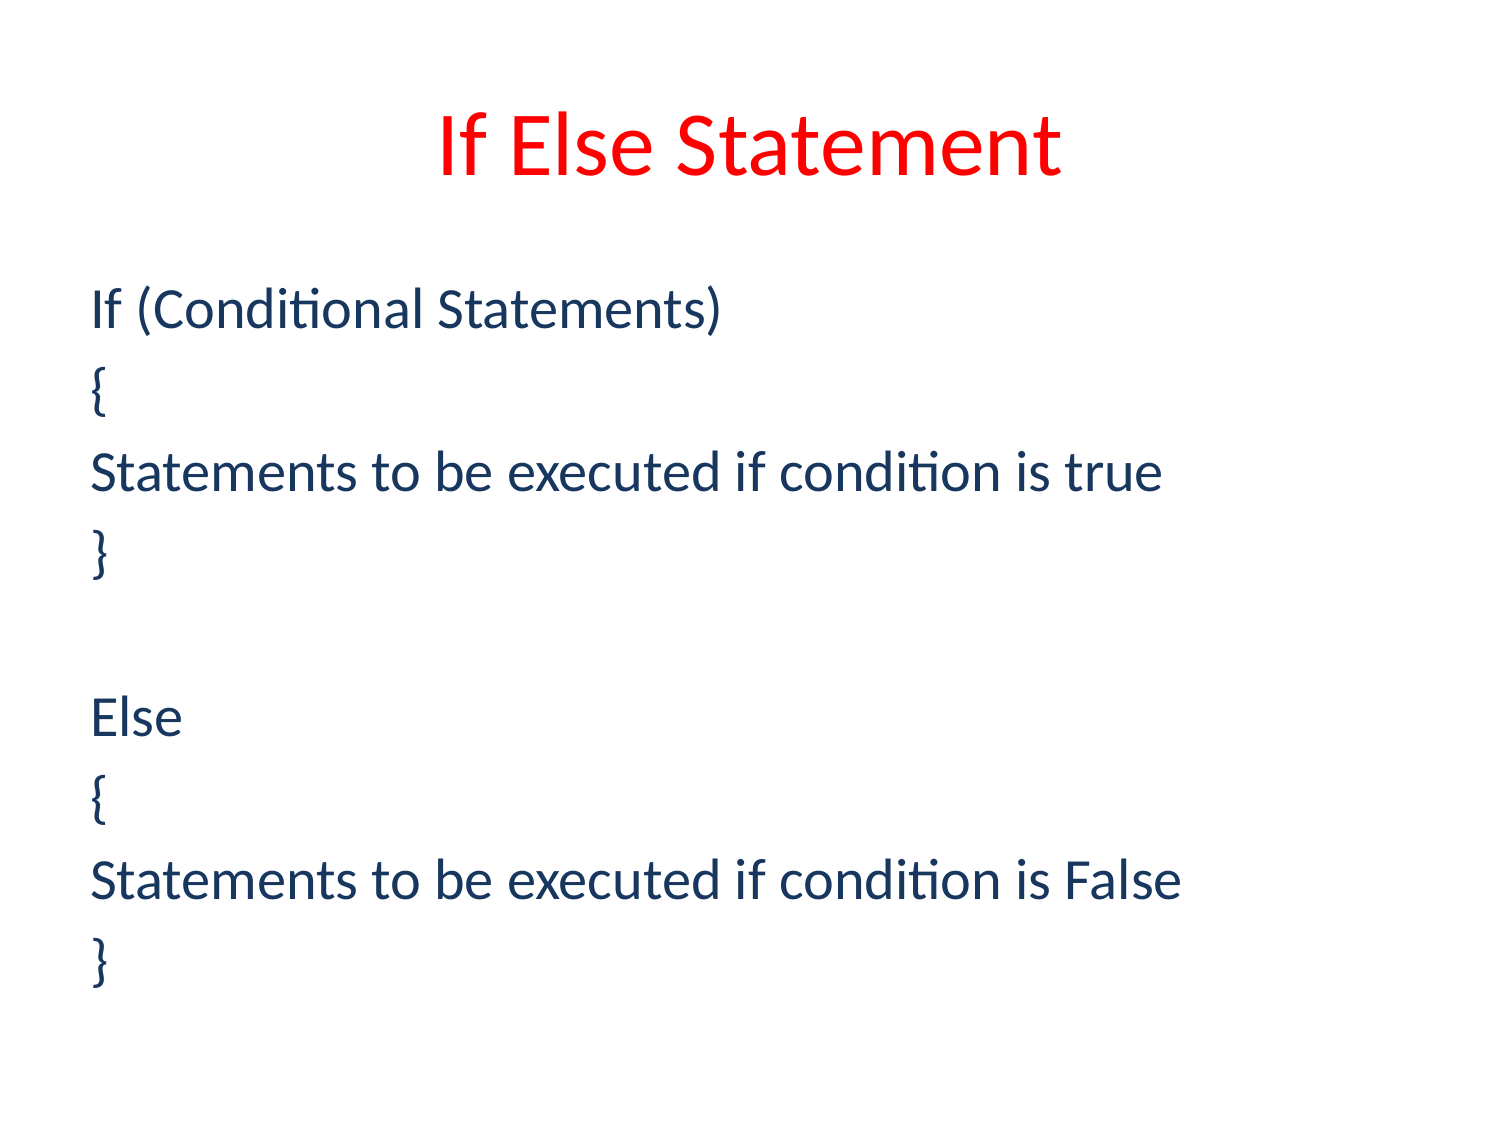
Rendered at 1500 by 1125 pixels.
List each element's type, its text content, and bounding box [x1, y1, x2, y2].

list If (Conditional Statements) { Statements to be executed if condition is true } Else { Statements to be executed if condition is False } [75, 262, 1425, 1005]
title If Else Statement [75, 45, 1425, 233]
